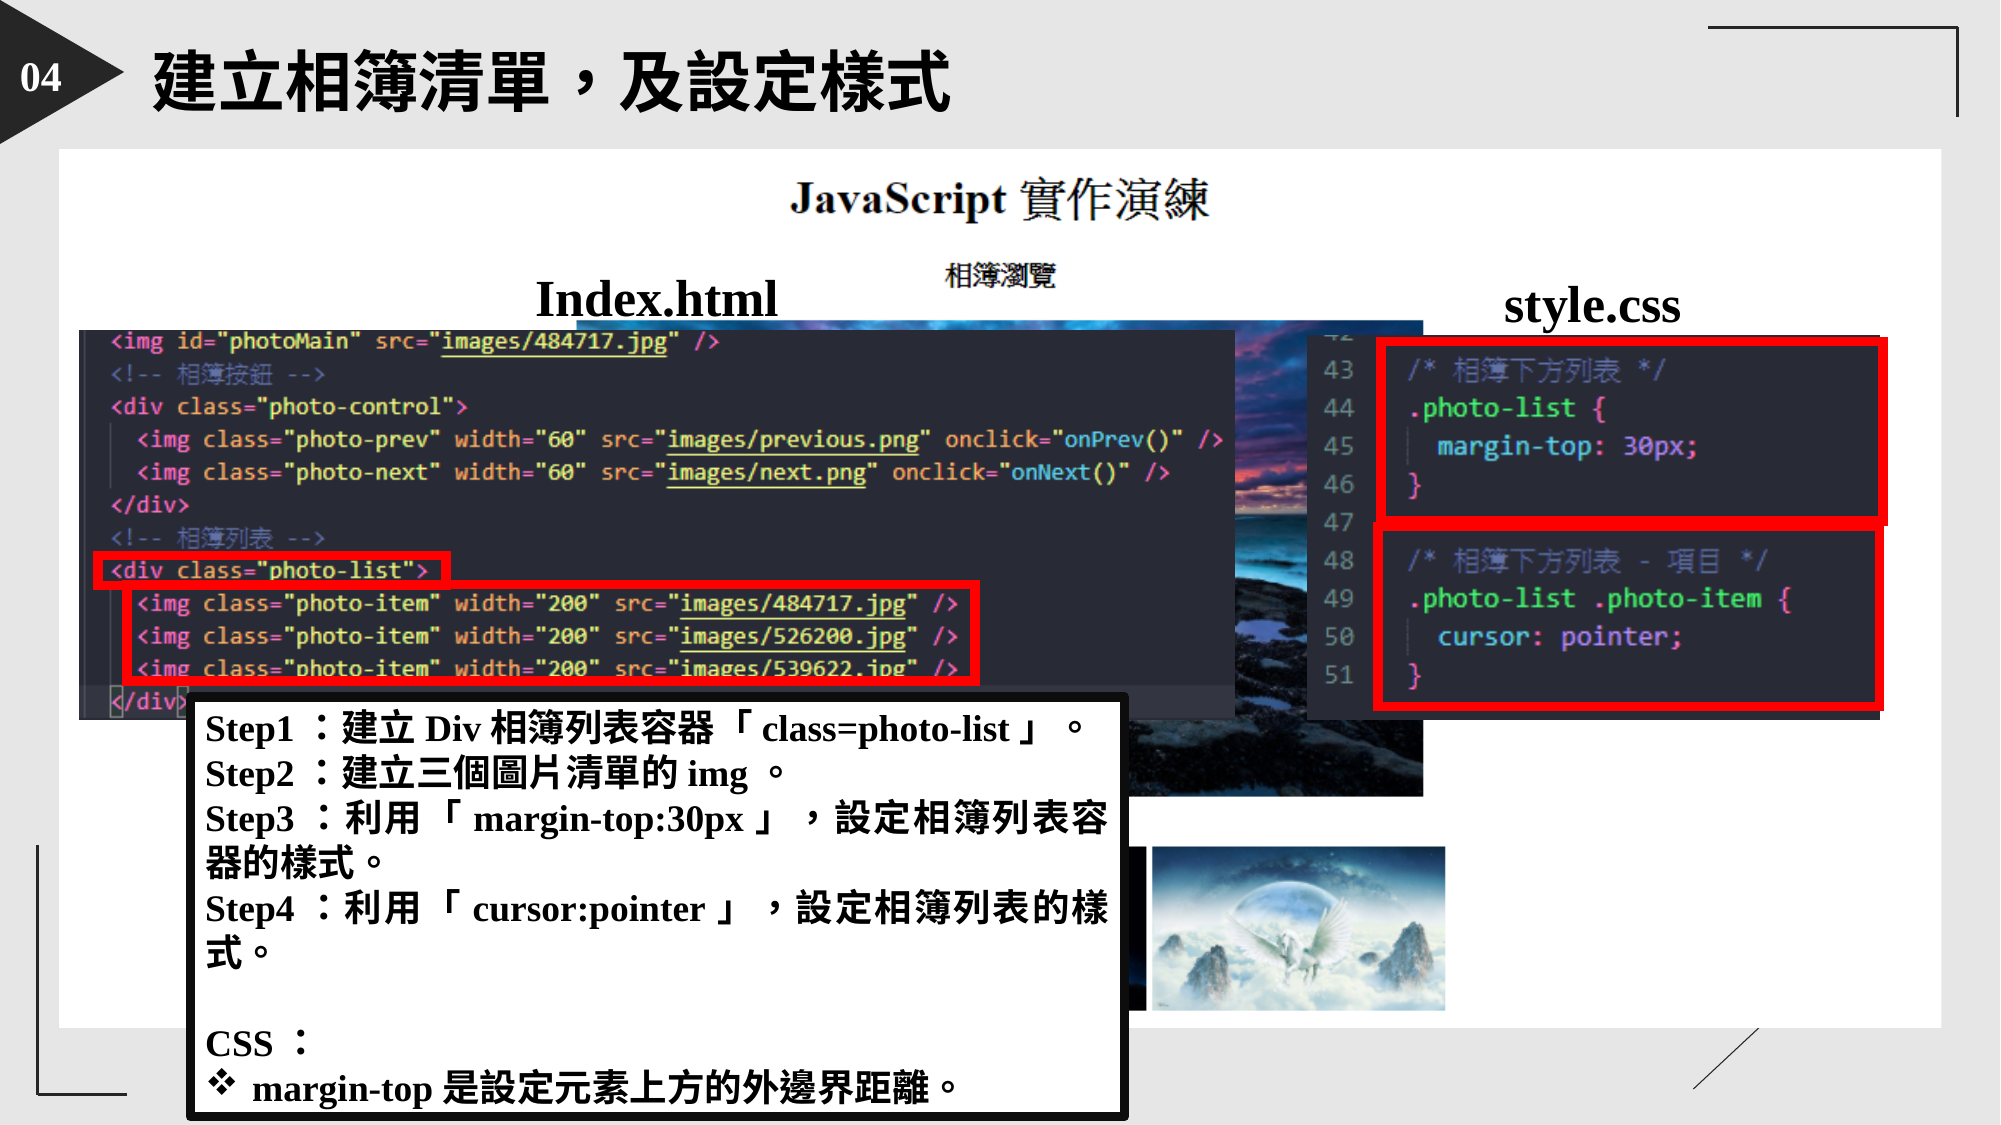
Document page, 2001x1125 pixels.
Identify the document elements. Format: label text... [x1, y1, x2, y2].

text_box Step1：建立Div相簿列表容器「class=photo-list」。 Step2：建立三個圖片清單的img。 Step3：利用「margin-top:30px」，設定相簿列表容器的樣式。 Step4：利用「cursor:pointer」，設定相簿列表的樣式。 CSS： margin-top是設定元素上方的外邊界距離。 [190, 1028, 1125, 1117]
list 建立相簿清單，及設定樣式 [136, 41, 1836, 149]
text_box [1307, 262, 1880, 720]
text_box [79, 257, 1235, 720]
picture [58, 149, 1942, 1028]
list 04 [4, 47, 227, 109]
